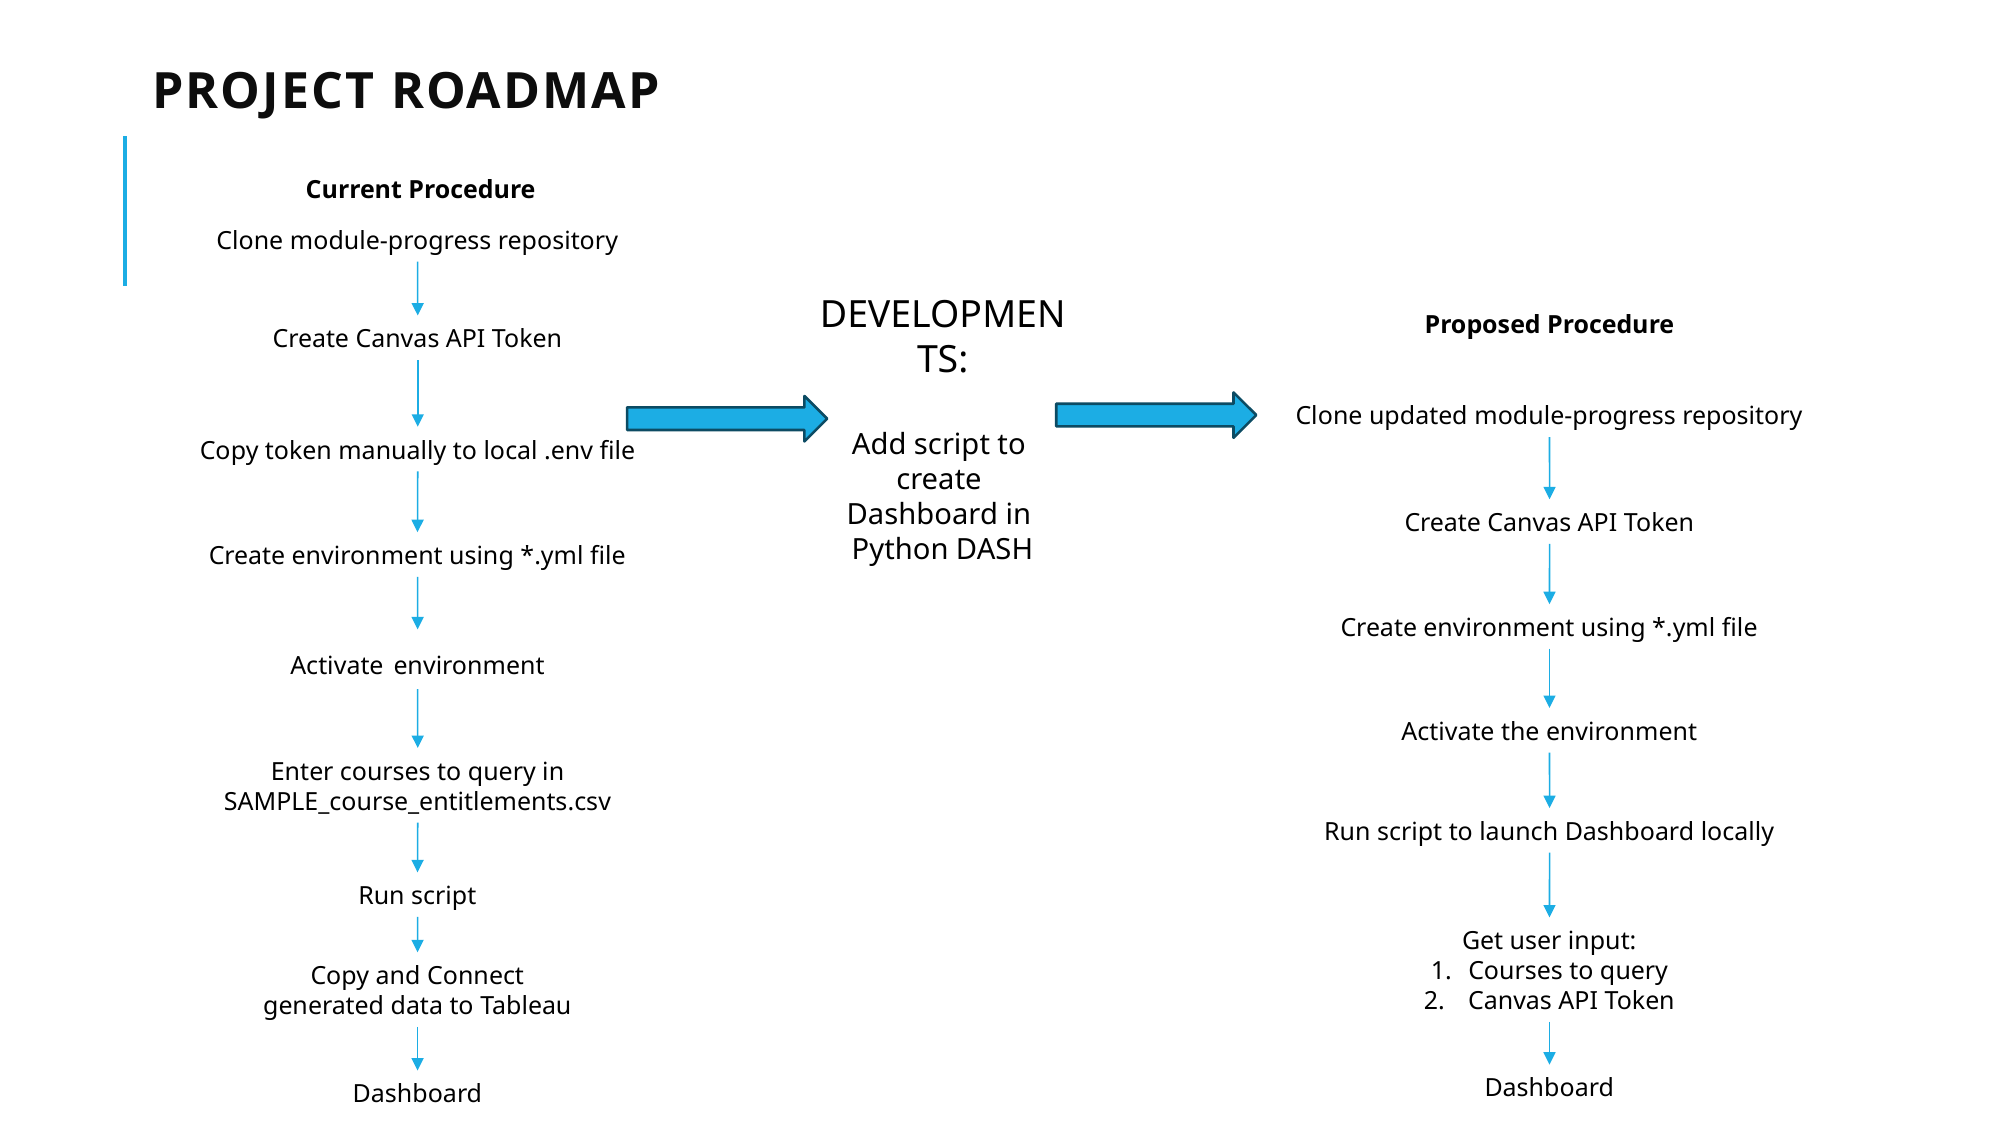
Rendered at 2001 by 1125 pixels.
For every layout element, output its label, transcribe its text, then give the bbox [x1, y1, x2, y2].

text_box Activate the environment [1386, 707, 1713, 753]
text_box Run script to launch Dashboard locally [1309, 808, 1790, 853]
text_box [1054, 391, 1258, 440]
text_box Create environment using *.yml file [1325, 604, 1773, 649]
text_box Enter courses to query in SAMPLE_course_entitlements.csv [193, 747, 642, 823]
text_box Create Canvas API Token [258, 315, 578, 361]
text_box DEVELOPMENTS: Add script to create Dashboard in Python DASH [797, 282, 1088, 573]
text_box Clone module-progress repository [201, 216, 634, 262]
text_box [625, 394, 829, 443]
text_box Get user input: Courses to query Canvas API Token [1325, 917, 1774, 1022]
text_box Activate environment [275, 629, 560, 689]
text_box Dashboard [193, 1070, 642, 1116]
text_box Create Canvas API Token [1389, 499, 1710, 544]
title Project Roadmap [137, 59, 1863, 128]
text_box Proposed Procedure [1409, 301, 1690, 347]
text_box Copy and Connect generated data to Tableau [248, 952, 587, 1027]
text_box Create environment using *.yml file [193, 532, 641, 577]
text_box Dashboard [1325, 1064, 1774, 1110]
text_box Clone updated module-progress repository [1280, 392, 1819, 438]
text_box Current Procedure [290, 166, 551, 211]
text_box Copy token manually to local .env file [185, 426, 651, 472]
text_box Run script [343, 872, 492, 917]
